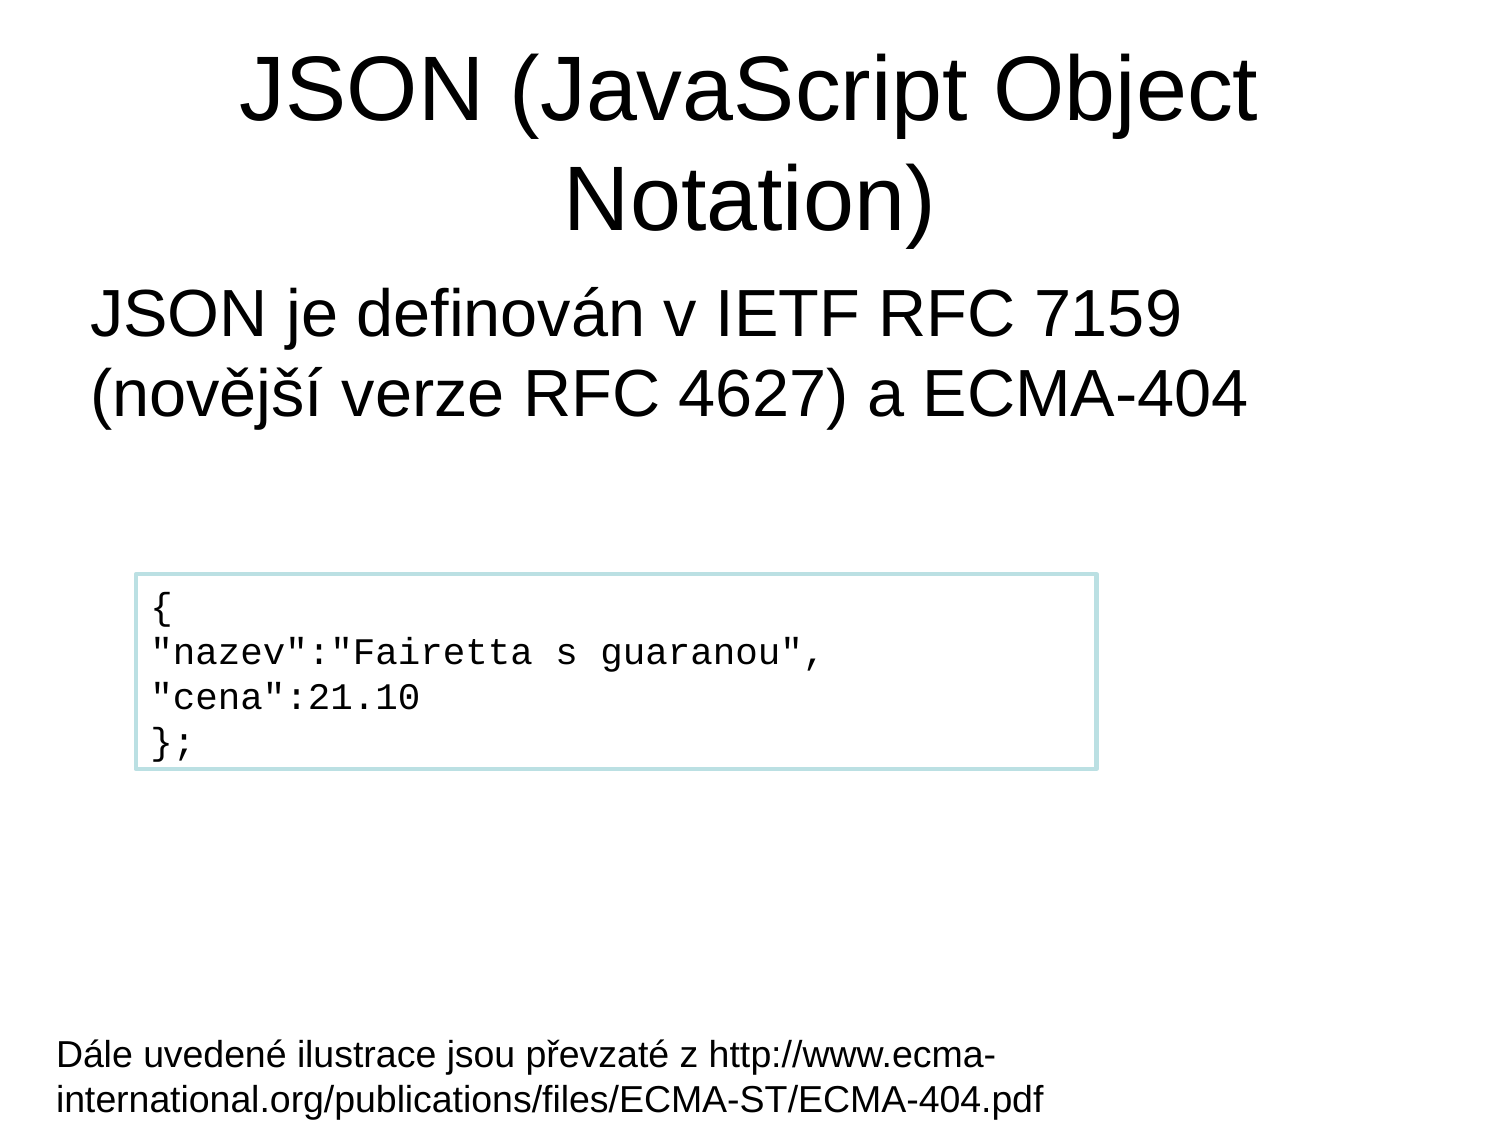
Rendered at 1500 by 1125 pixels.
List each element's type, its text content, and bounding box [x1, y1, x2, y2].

text_box { "nazev":"Fairetta s guaranou", "cena":21.10 }; [134, 572, 1099, 771]
title JSON (JavaScript Object Notation) [74, 44, 1426, 233]
list JSON je definován v IETF RFC 7159 (novější verze RFC 4627) a ECMA-404 [74, 262, 1426, 1006]
text_box Dále uvedené ilustrace jsou převzaté z http://www.ecma-international.org/publications/files/ECMA-ST/ECMA-404.pdf [41, 1023, 1306, 1125]
